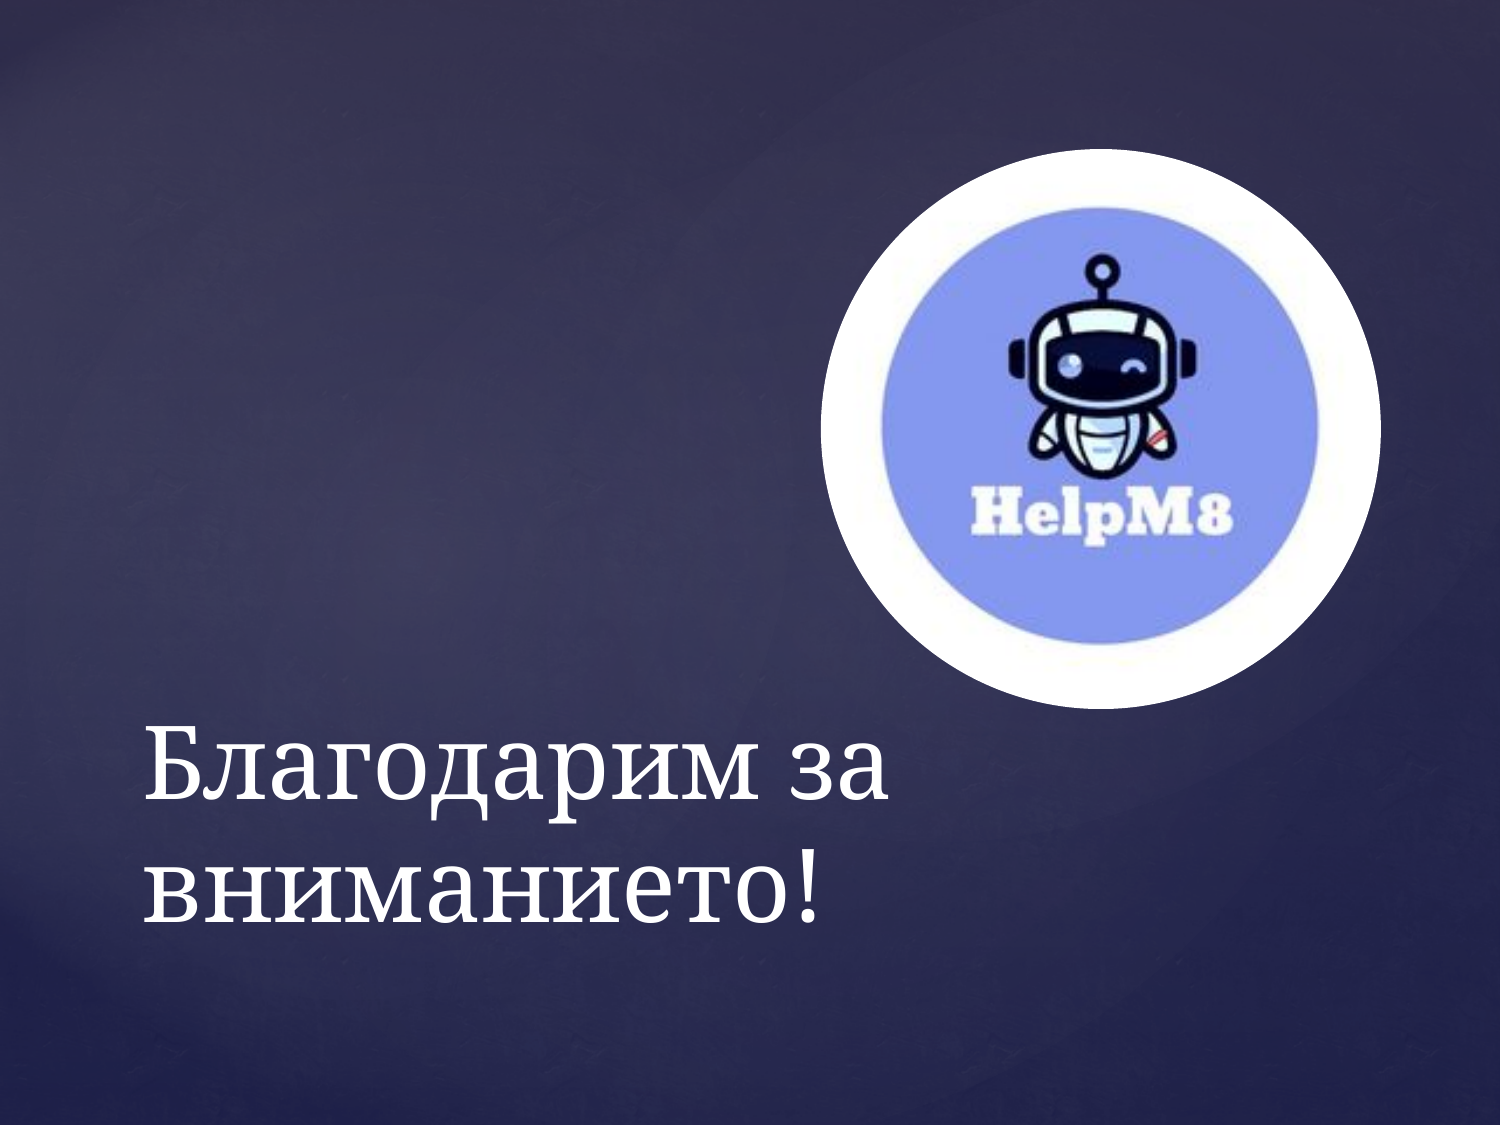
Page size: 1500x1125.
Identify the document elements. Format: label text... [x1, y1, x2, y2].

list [820, 148, 1382, 710]
title Благодарим за вниманието! [127, 800, 1365, 950]
